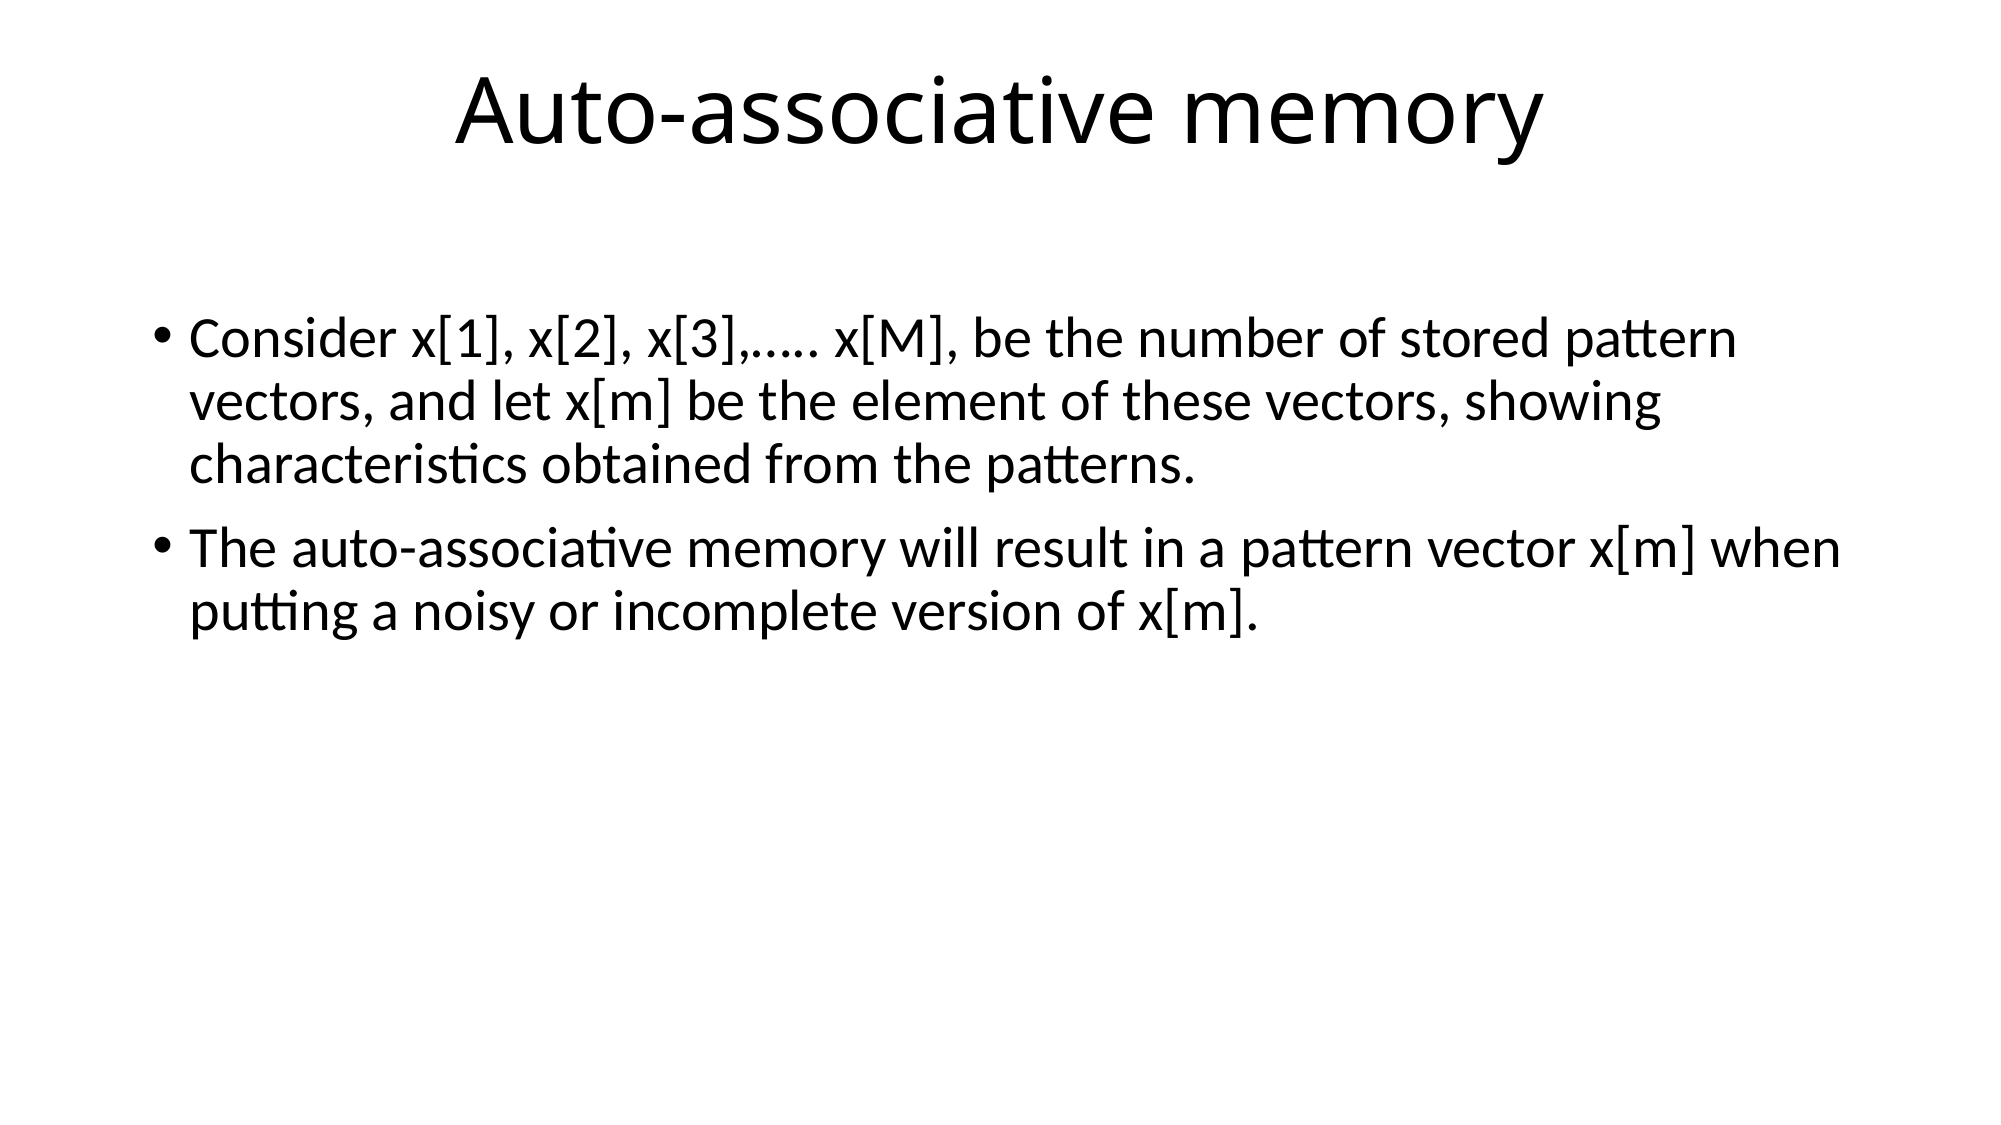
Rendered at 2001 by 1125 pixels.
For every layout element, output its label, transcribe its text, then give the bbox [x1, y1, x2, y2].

title Auto-associative memory [137, 59, 1863, 278]
list Consider x[1], x[2], x[3],….. x[M], be the number of stored pattern vectors, and let x[m] be the element of these vectors, showing characteristics obtained from the patterns. The auto-associative memory will result in a pattern vector x[m] when putting a noisy or incomplete version of x[m]. [137, 299, 1863, 1014]
